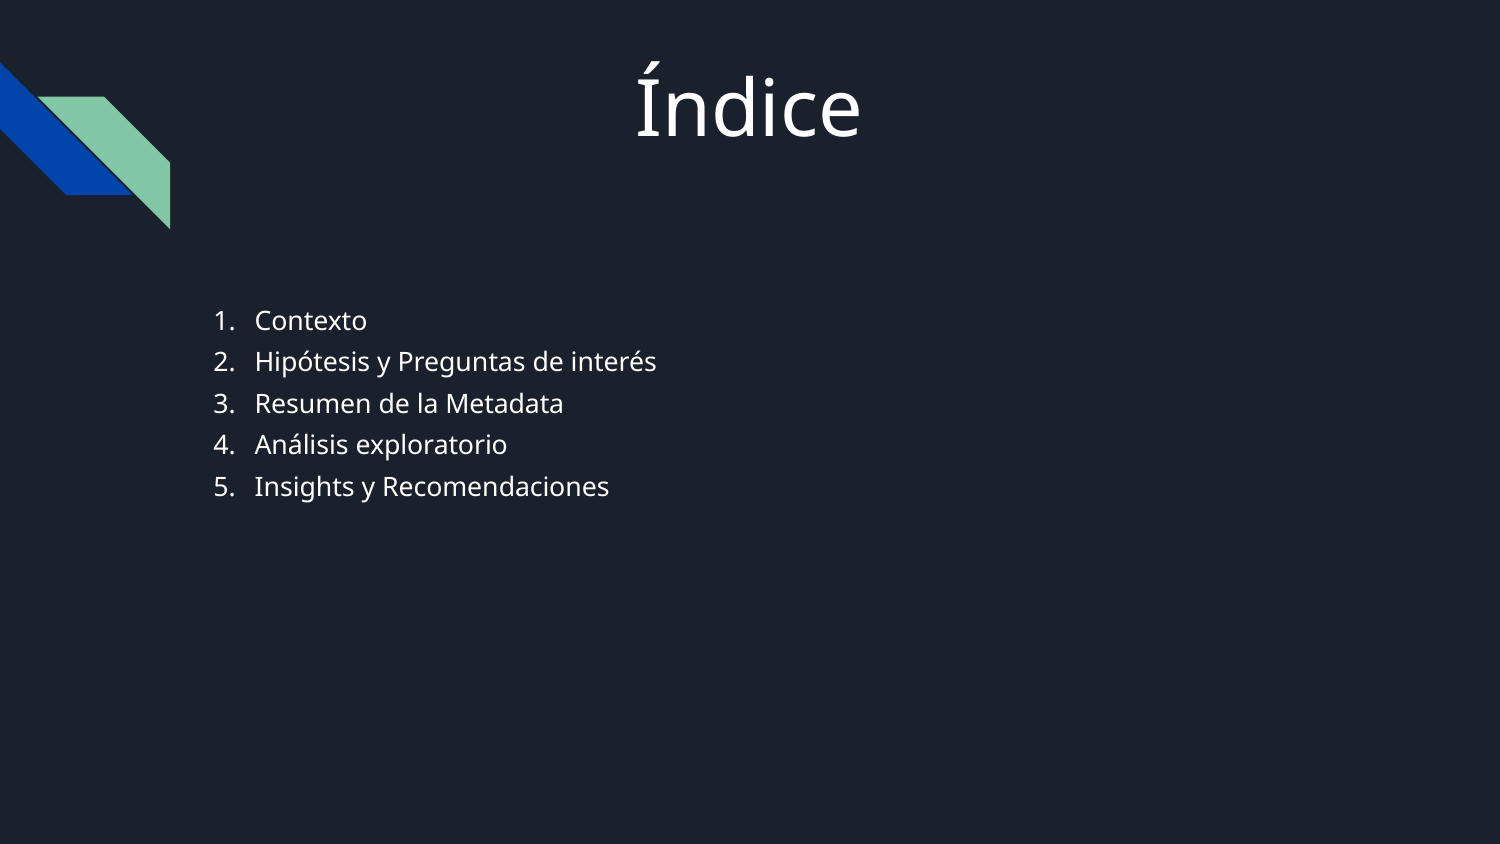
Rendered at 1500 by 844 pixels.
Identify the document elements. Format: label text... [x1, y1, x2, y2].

list Contexto Hipótesis y Preguntas de interés Resumen de la Metadata Análisis exploratorio Insights y Recomendaciones [183, 281, 1196, 520]
title Índice [438, 36, 1061, 179]
